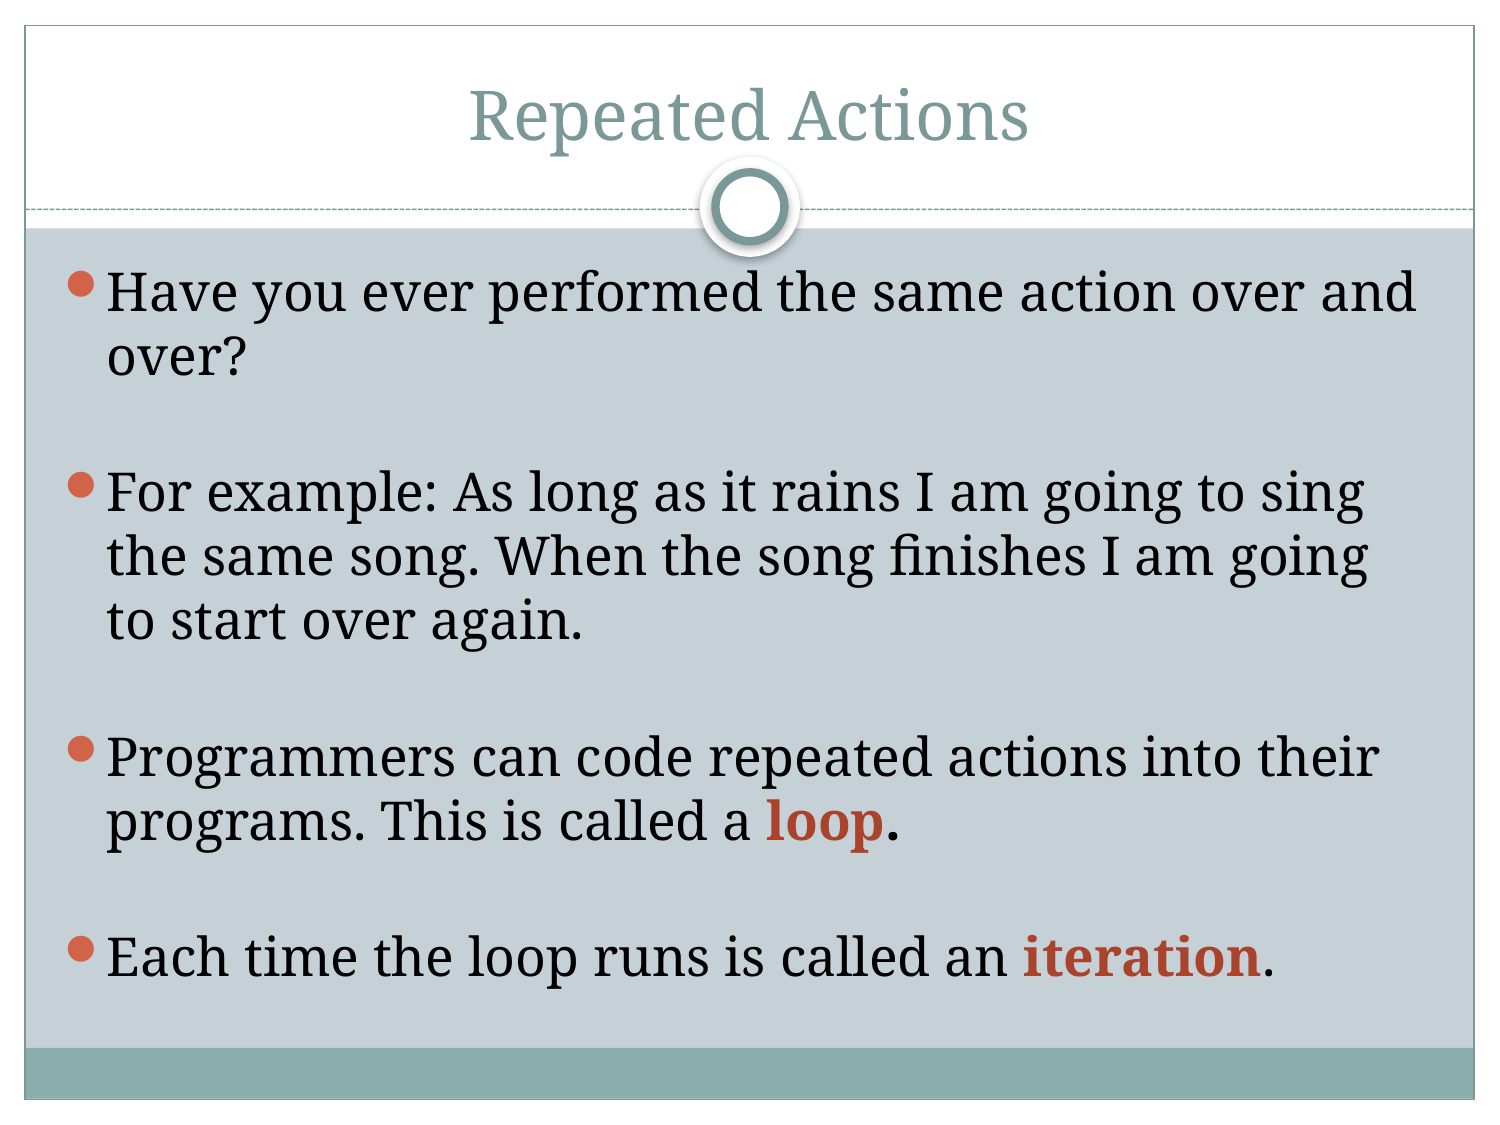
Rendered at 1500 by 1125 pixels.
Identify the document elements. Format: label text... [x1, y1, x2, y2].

list Have you ever performed the same action over and over? For example: As long as it rains I am going to sing the same song. When the song finishes I am going to start over again. Programmers can code repeated actions into their programs. This is called a loop. Each time the loop runs is called an iteration. [49, 250, 1445, 1001]
title Repeated Actions [49, 37, 1450, 162]
